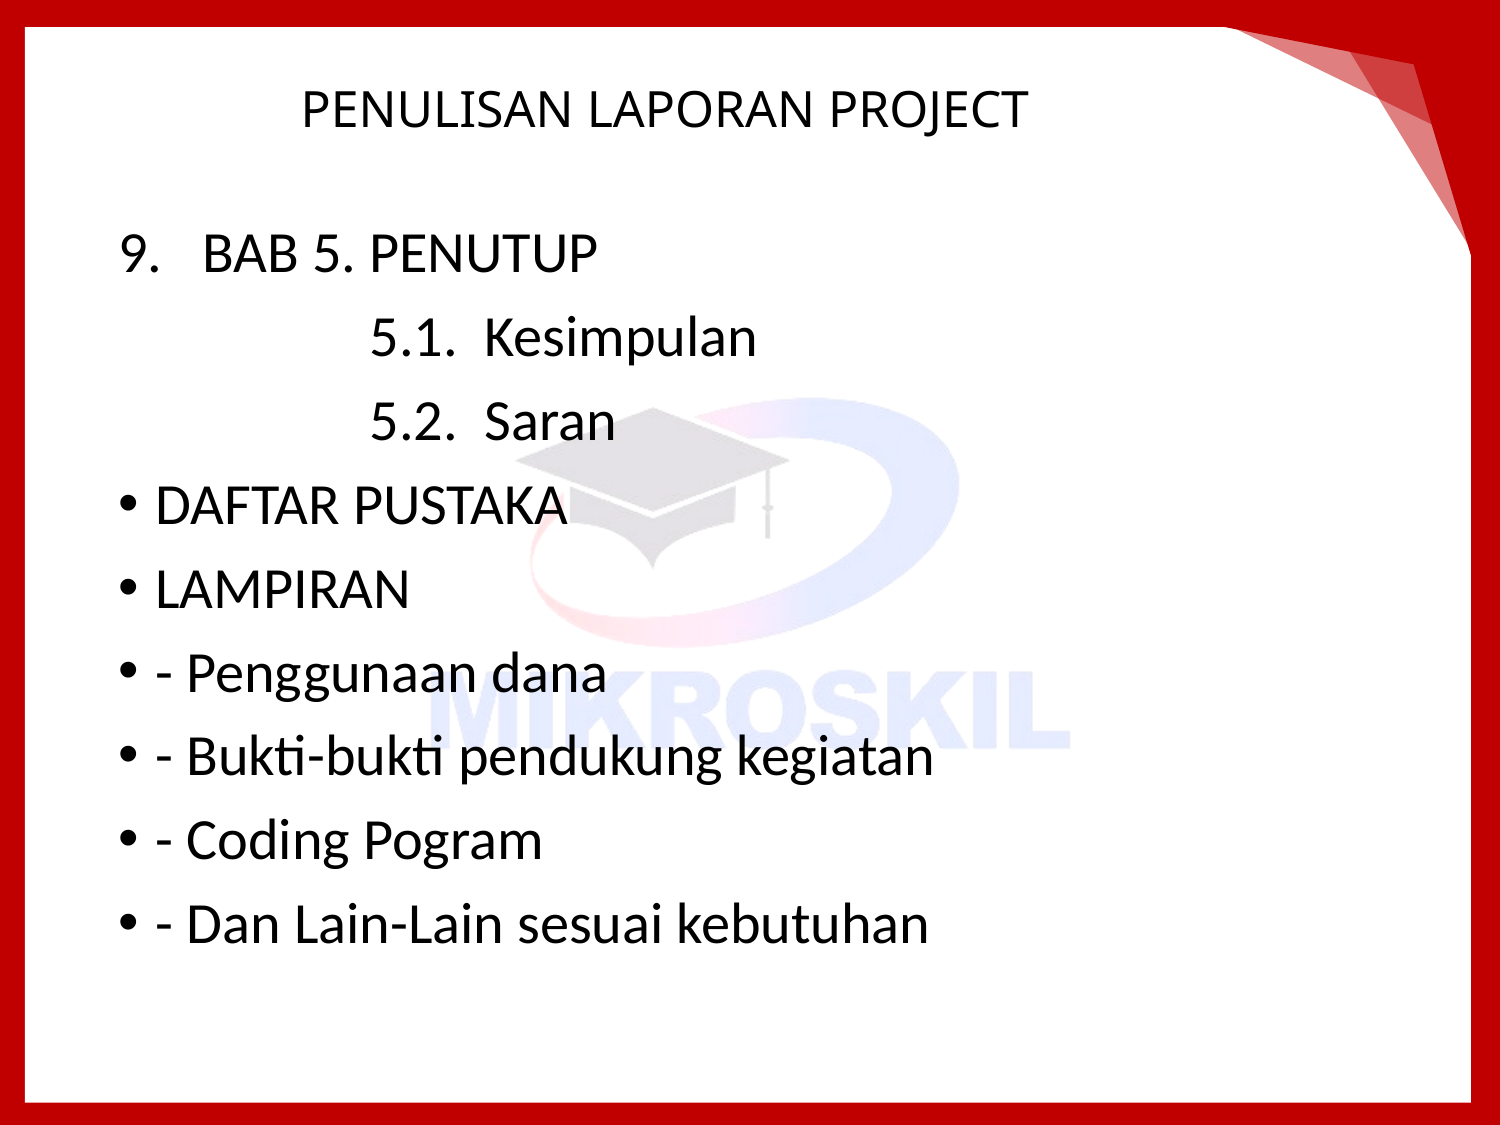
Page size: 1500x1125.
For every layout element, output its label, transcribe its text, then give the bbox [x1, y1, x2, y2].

list BAB 5. PENUTUP 5.1. Kesimpulan 5.2. Saran DAFTAR PUSTAKA LAMPIRAN - Penggunaan dana - Bukti-bukti pendukung kegiatan - Coding Pogram - Dan Lain-Lain sesuai kebutuhan [103, 215, 1397, 1014]
title PENULISAN LAPORAN PROJECT [285, 67, 1094, 156]
